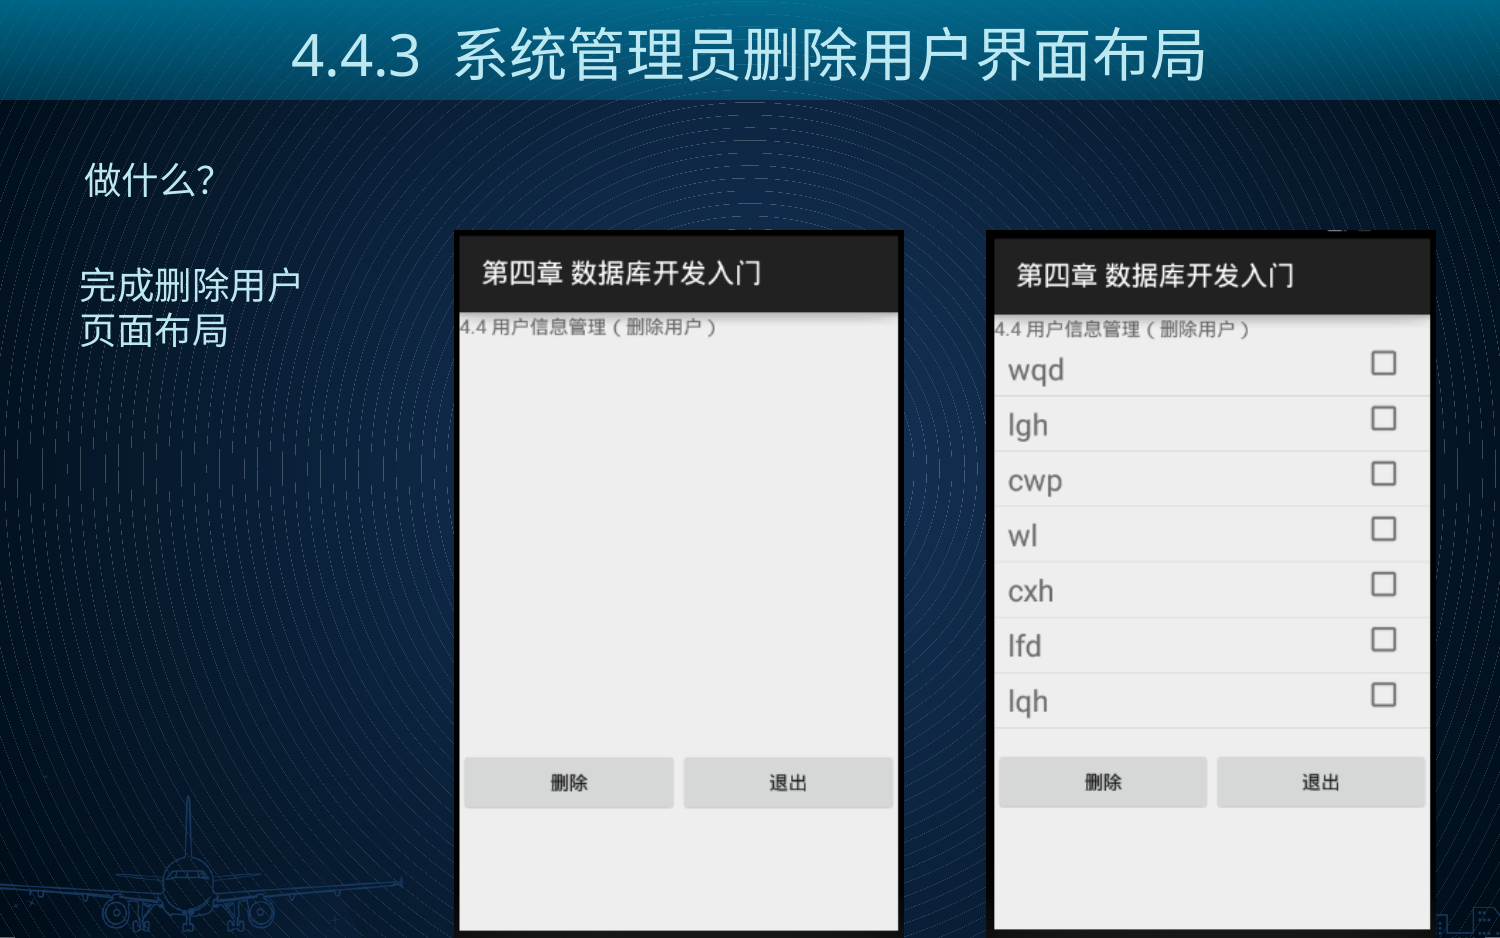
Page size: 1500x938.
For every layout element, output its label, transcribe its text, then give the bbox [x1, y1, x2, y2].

text_box 完成删除用户页面布局 [64, 254, 349, 360]
text_box 4.4.3 系统管理员删除用户界面布局 [0, 0, 1500, 95]
text_box 做什么？ [69, 149, 519, 210]
picture [0, 230, 1500, 938]
